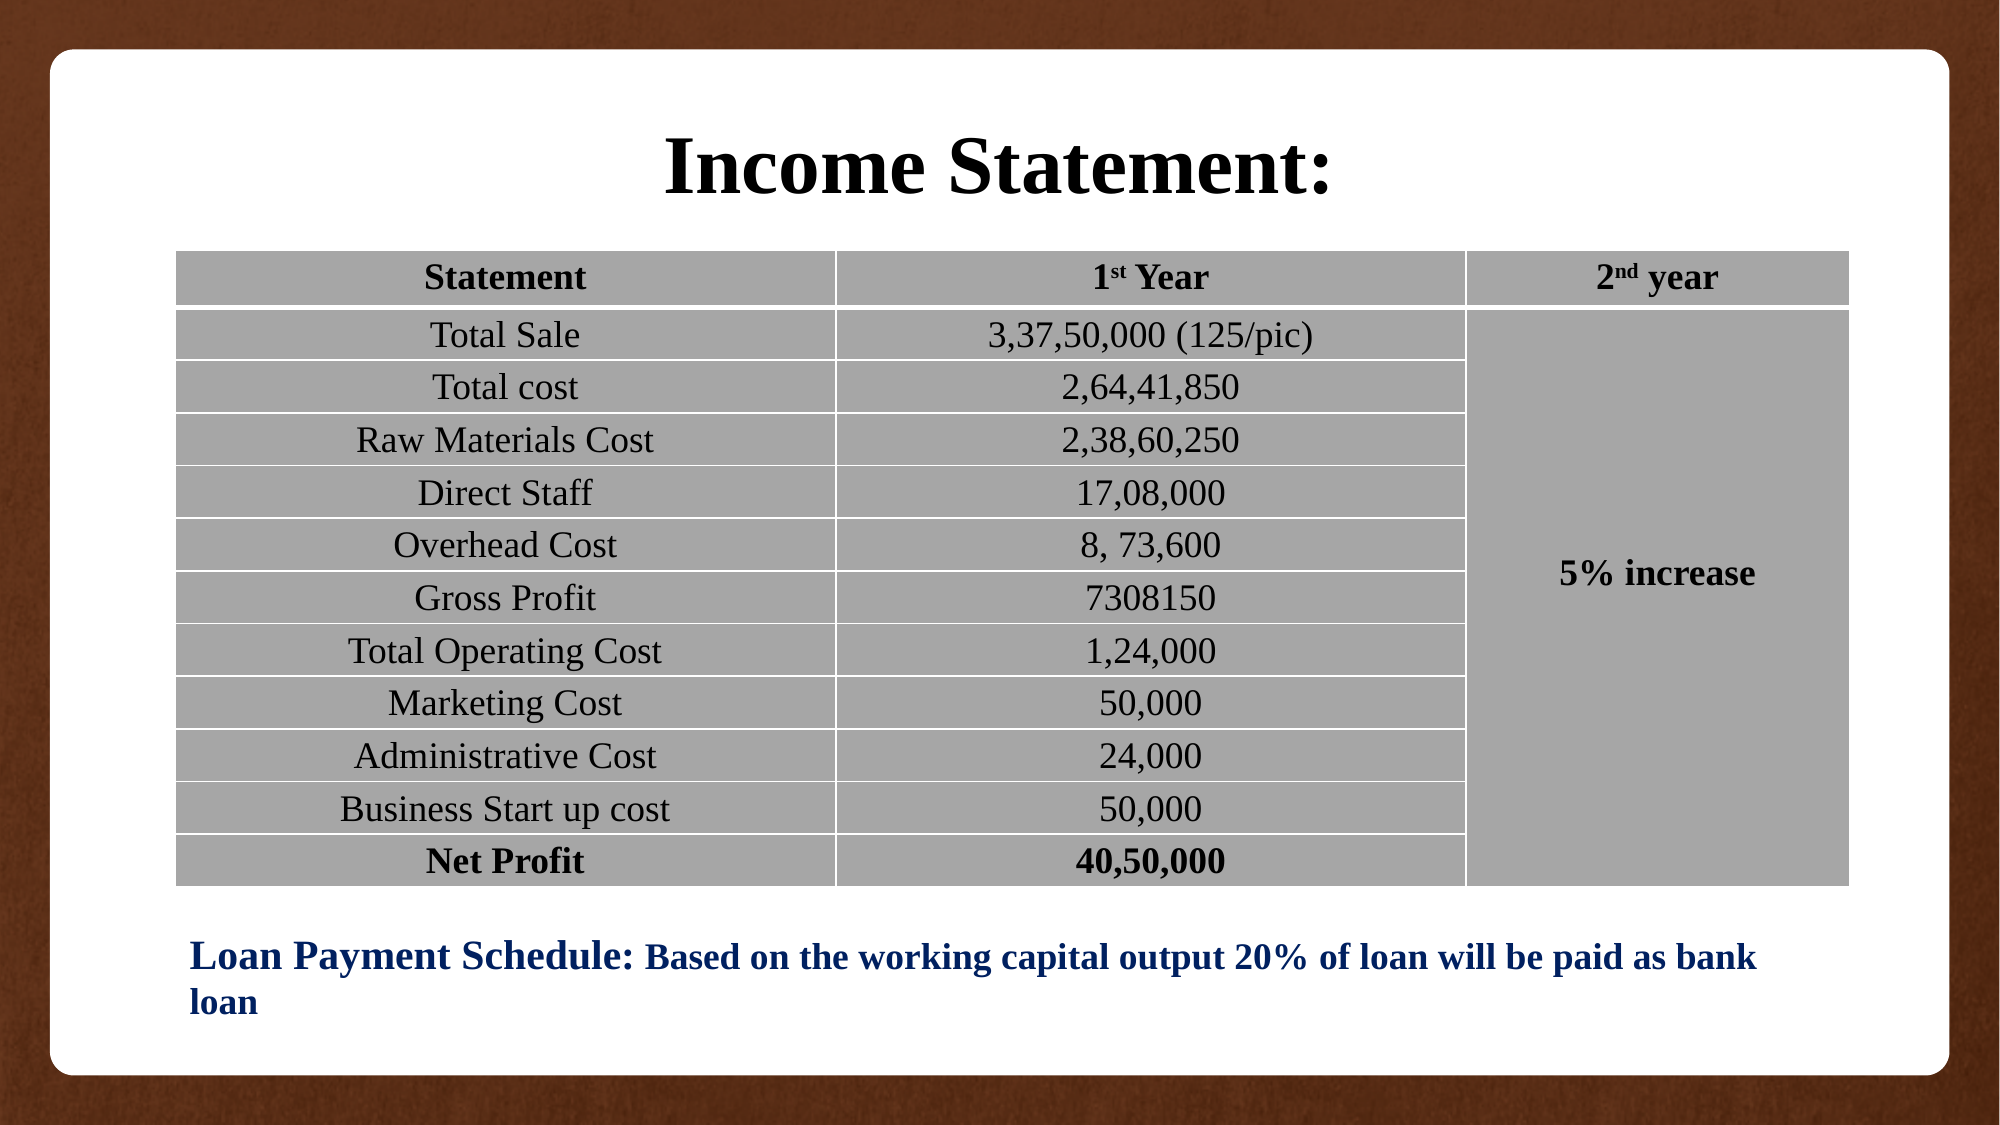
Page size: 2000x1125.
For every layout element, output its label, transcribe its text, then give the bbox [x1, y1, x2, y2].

table_header Statement [176, 251, 835, 305]
table_cell 8, 73,600 [837, 519, 1465, 570]
table_cell 24,000 [837, 730, 1465, 781]
table_cell Net Profit [176, 835, 835, 886]
table_cell Raw Materials Cost [176, 414, 835, 465]
table_cell Total Operating Cost [176, 624, 835, 675]
table_cell Gross Profit [176, 572, 835, 623]
table_header 2nd year [1467, 251, 1849, 305]
table_cell 40,50,000 [837, 835, 1465, 886]
table_cell Total cost [176, 361, 835, 412]
table_cell Business Start up cost [176, 782, 835, 833]
table_cell 2,38,60,250 [837, 414, 1465, 465]
text_box Income Statement: [587, 87, 1413, 218]
table_cell 1,24,000 [837, 624, 1465, 675]
table_cell Direct Staff [176, 466, 835, 517]
table_header 1st Year [837, 251, 1465, 305]
table_cell 7308150 [837, 572, 1465, 623]
table_cell 3,37,50,000 (125/pic) [837, 310, 1465, 359]
text_box Loan Payment Schedule: Based on the working capital output 20% of loan will be paid as bank loan [174, 920, 1850, 1030]
table_cell Administrative Cost [176, 730, 835, 781]
table_cell Total Sale [176, 310, 835, 359]
table_cell 50,000 [837, 782, 1465, 833]
table_cell 5% increase [1467, 310, 1849, 886]
table_cell 17,08,000 [837, 466, 1465, 517]
table_cell Overhead Cost [176, 519, 835, 570]
table_cell 2,64,41,850 [837, 361, 1465, 412]
table_cell 50,000 [837, 677, 1465, 728]
table_cell Marketing Cost [176, 677, 835, 728]
